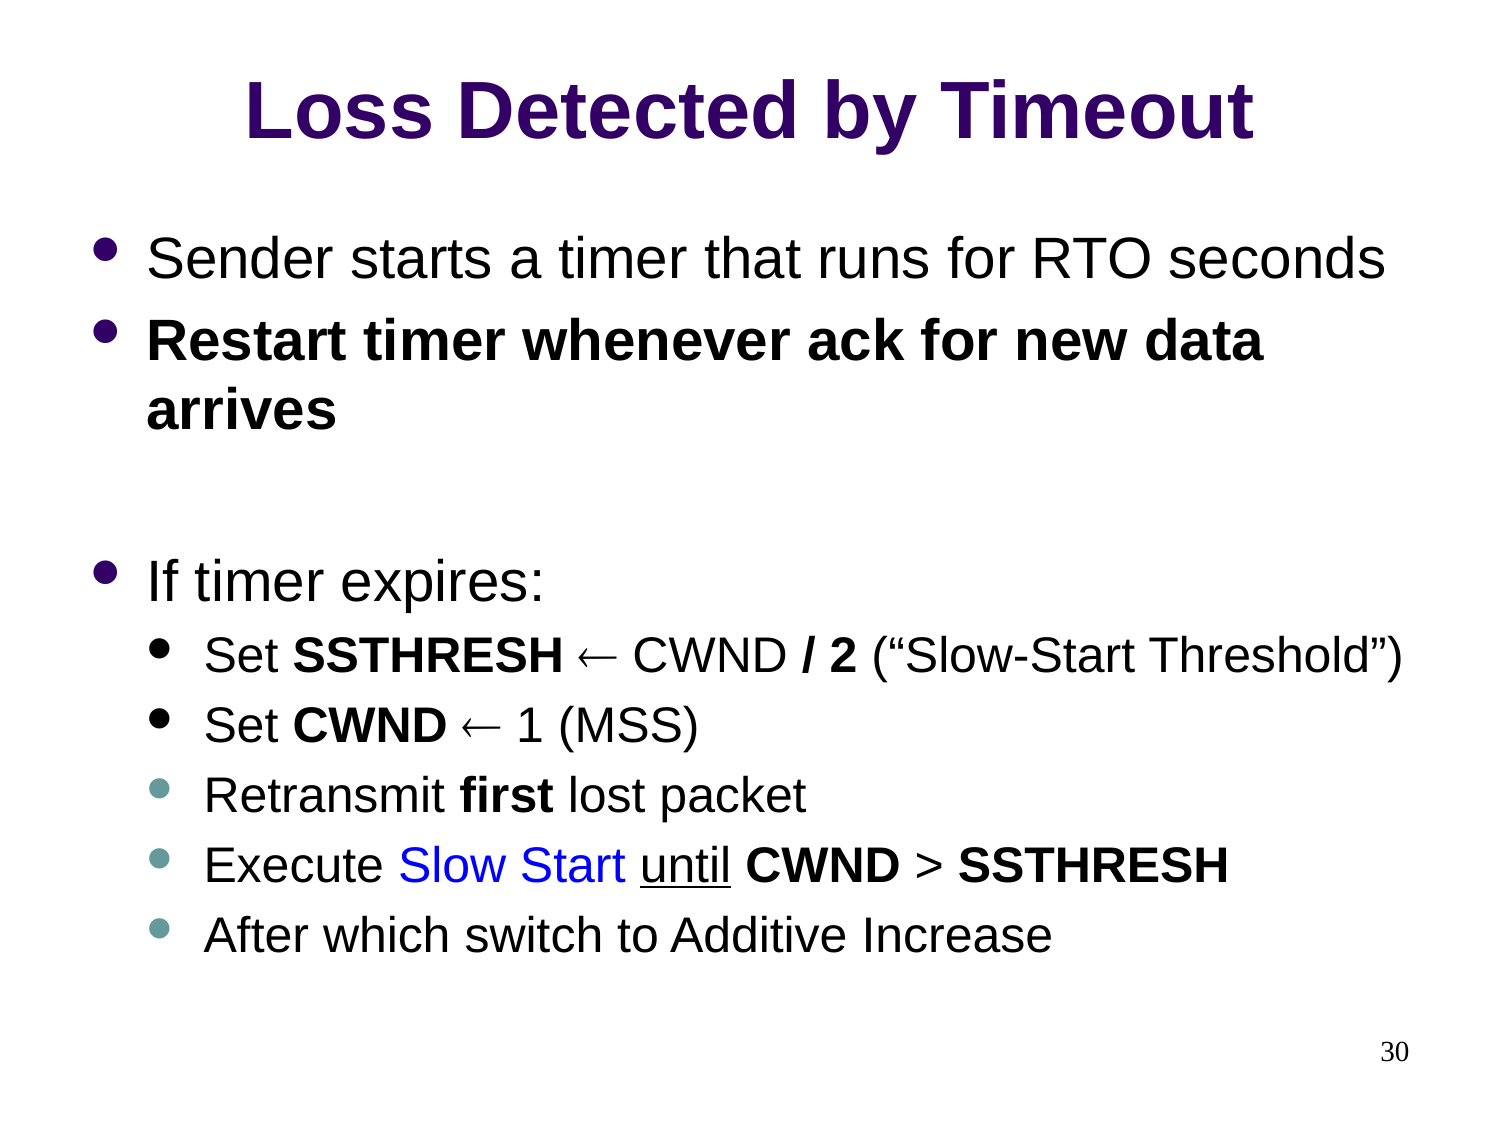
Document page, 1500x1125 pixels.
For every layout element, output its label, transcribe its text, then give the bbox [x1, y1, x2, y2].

list Sender starts a timer that runs for RTO seconds Restart timer whenever ack for new data arrives If timer expires: Set SSTHRESH  CWND / 2 (“Slow-Start Threshold”) Set CWND  1 (MSS) Retransmit first lost packet Execute Slow Start until CWND > SSTHRESH After which switch to Additive Increase [75, 212, 1475, 1006]
title Loss Detected by Timeout [0, 20, 1500, 163]
slide_number 30 [1074, 1024, 1426, 1101]
